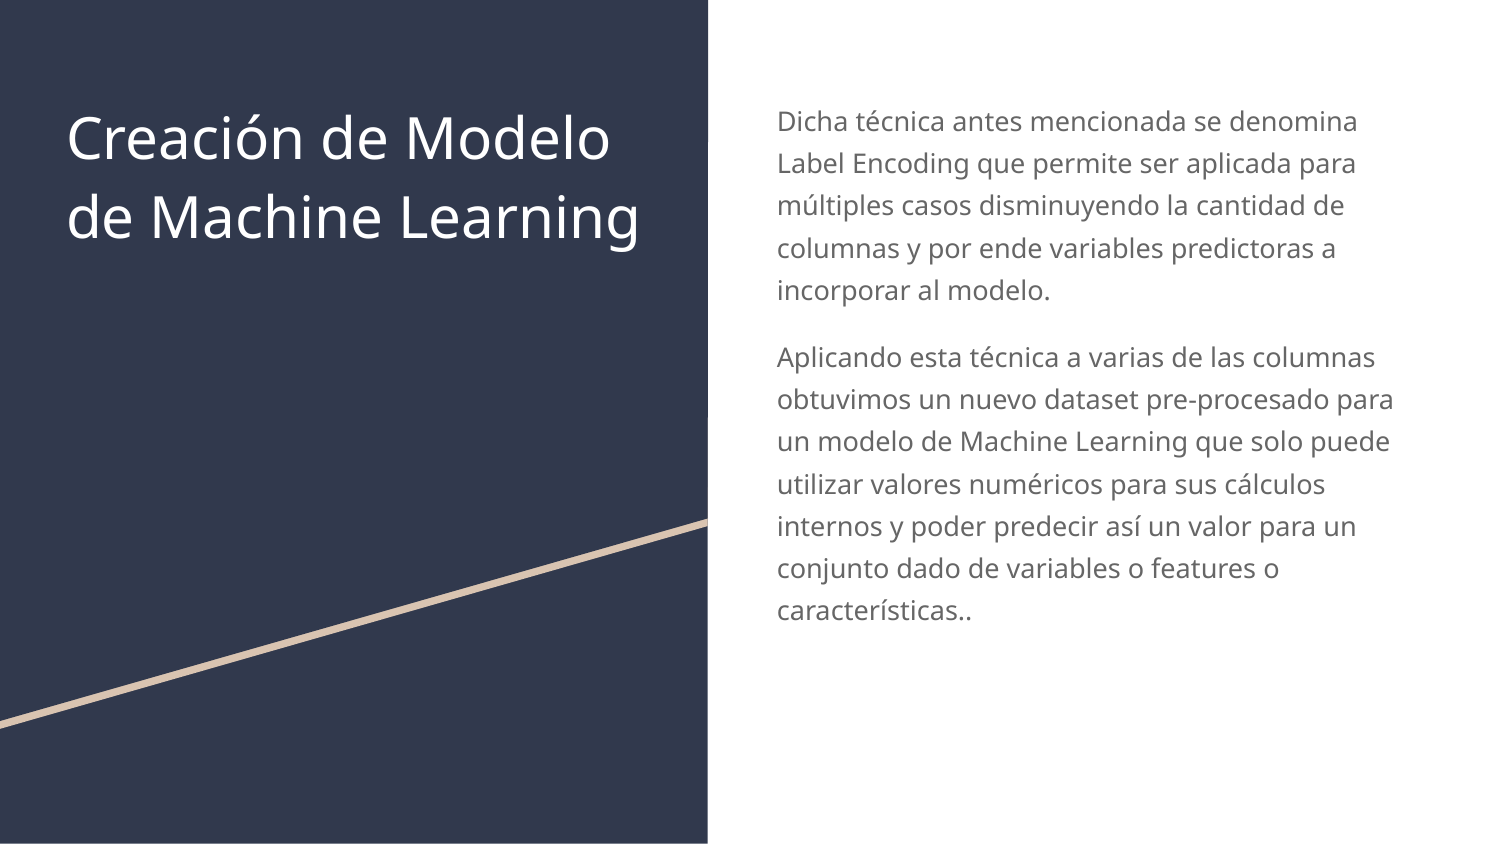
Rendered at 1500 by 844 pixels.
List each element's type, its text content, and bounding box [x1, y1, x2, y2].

title Creación de Modelo de Machine Learning [51, 82, 660, 494]
list Dicha técnica antes mencionada se denomina Label Encoding que permite ser aplicada para múltiples casos disminuyendo la cantidad de columnas y por ende variables predictoras a incorporar al modelo. Aplicando esta técnica a varias de las columnas obtuvimos un nuevo dataset pre-procesado para un modelo de Machine Learning que solo puede utilizar valores numéricos para sus cálculos internos y poder predecir así un valor para un conjunto dado de variables o features o características.. [761, 82, 1446, 755]
